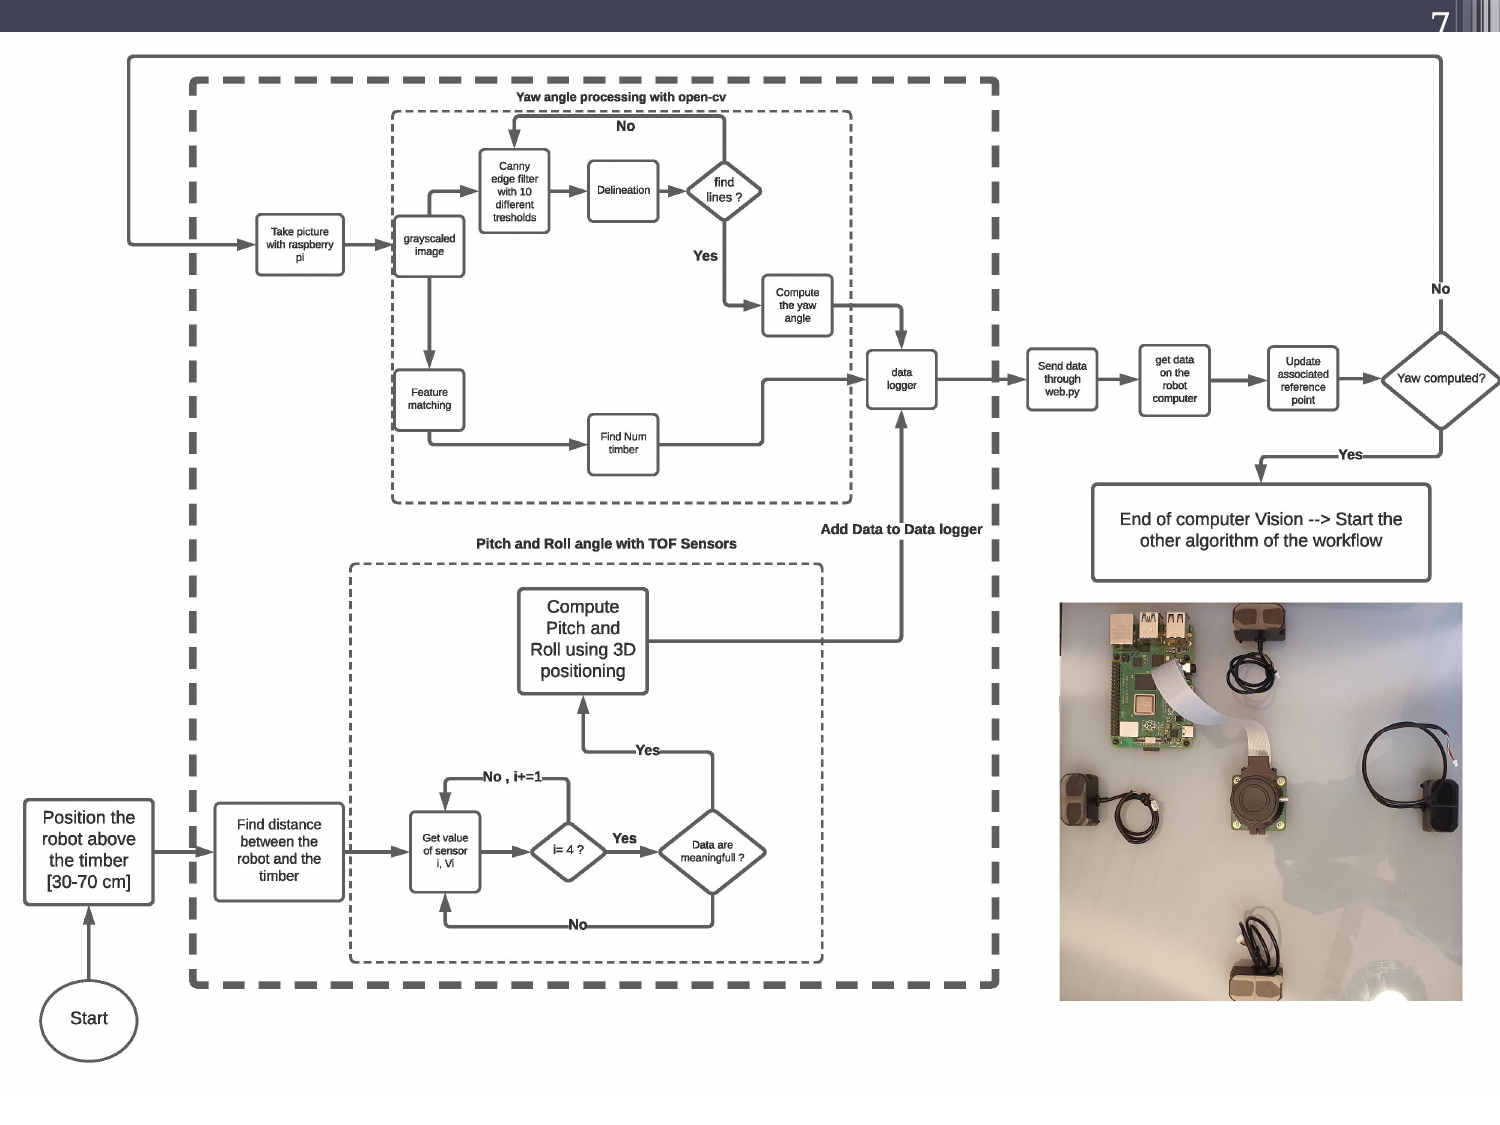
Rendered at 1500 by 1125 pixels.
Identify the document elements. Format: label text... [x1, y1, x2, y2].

picture [0, 32, 1500, 1093]
slide_number 7 [1341, 0, 1466, 30]
